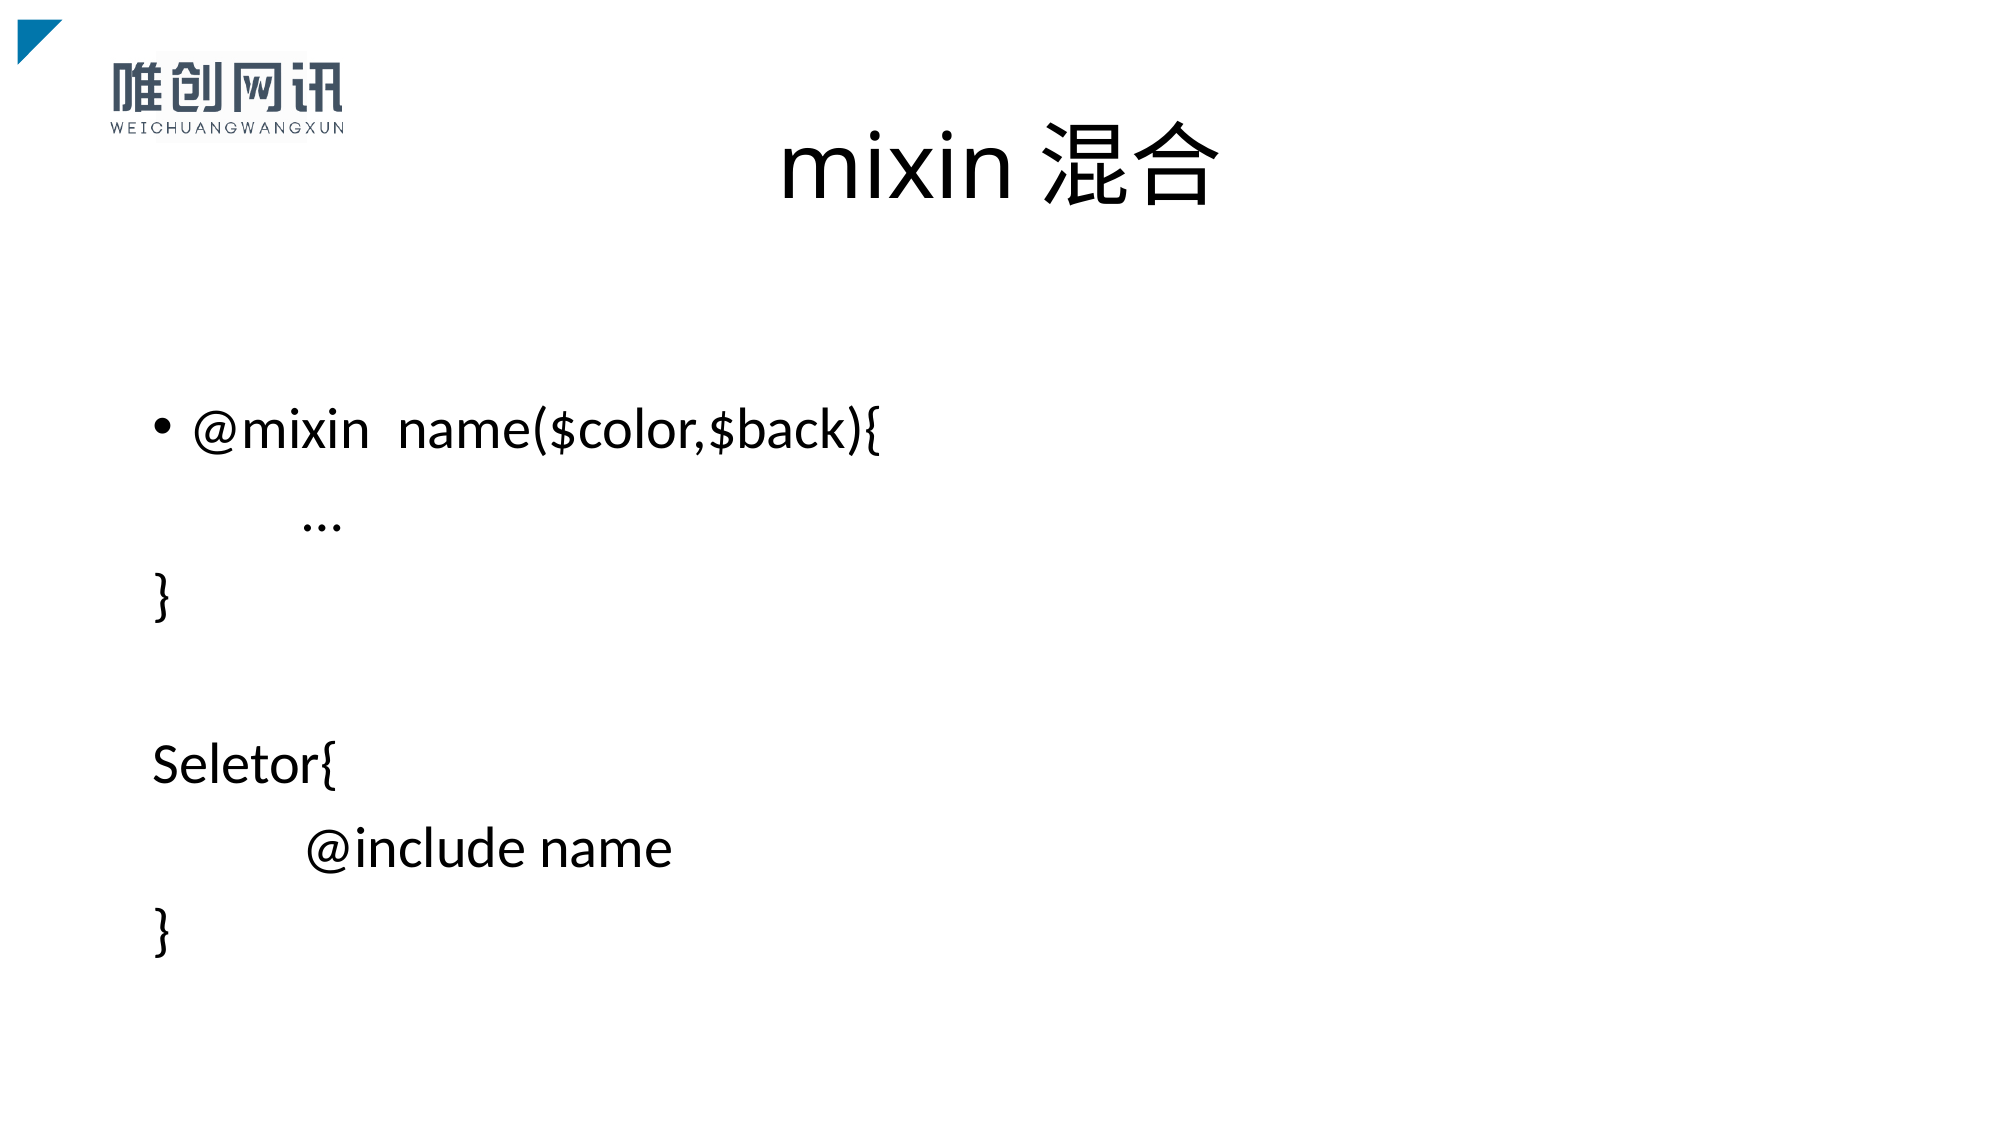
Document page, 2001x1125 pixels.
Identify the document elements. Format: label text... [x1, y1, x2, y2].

picture [89, 51, 395, 143]
list @mixin name($color,$back){ … } Seletor{ @include name } [137, 299, 1863, 1014]
text_box [17, 19, 63, 65]
title mixin混合 [137, 59, 1863, 278]
